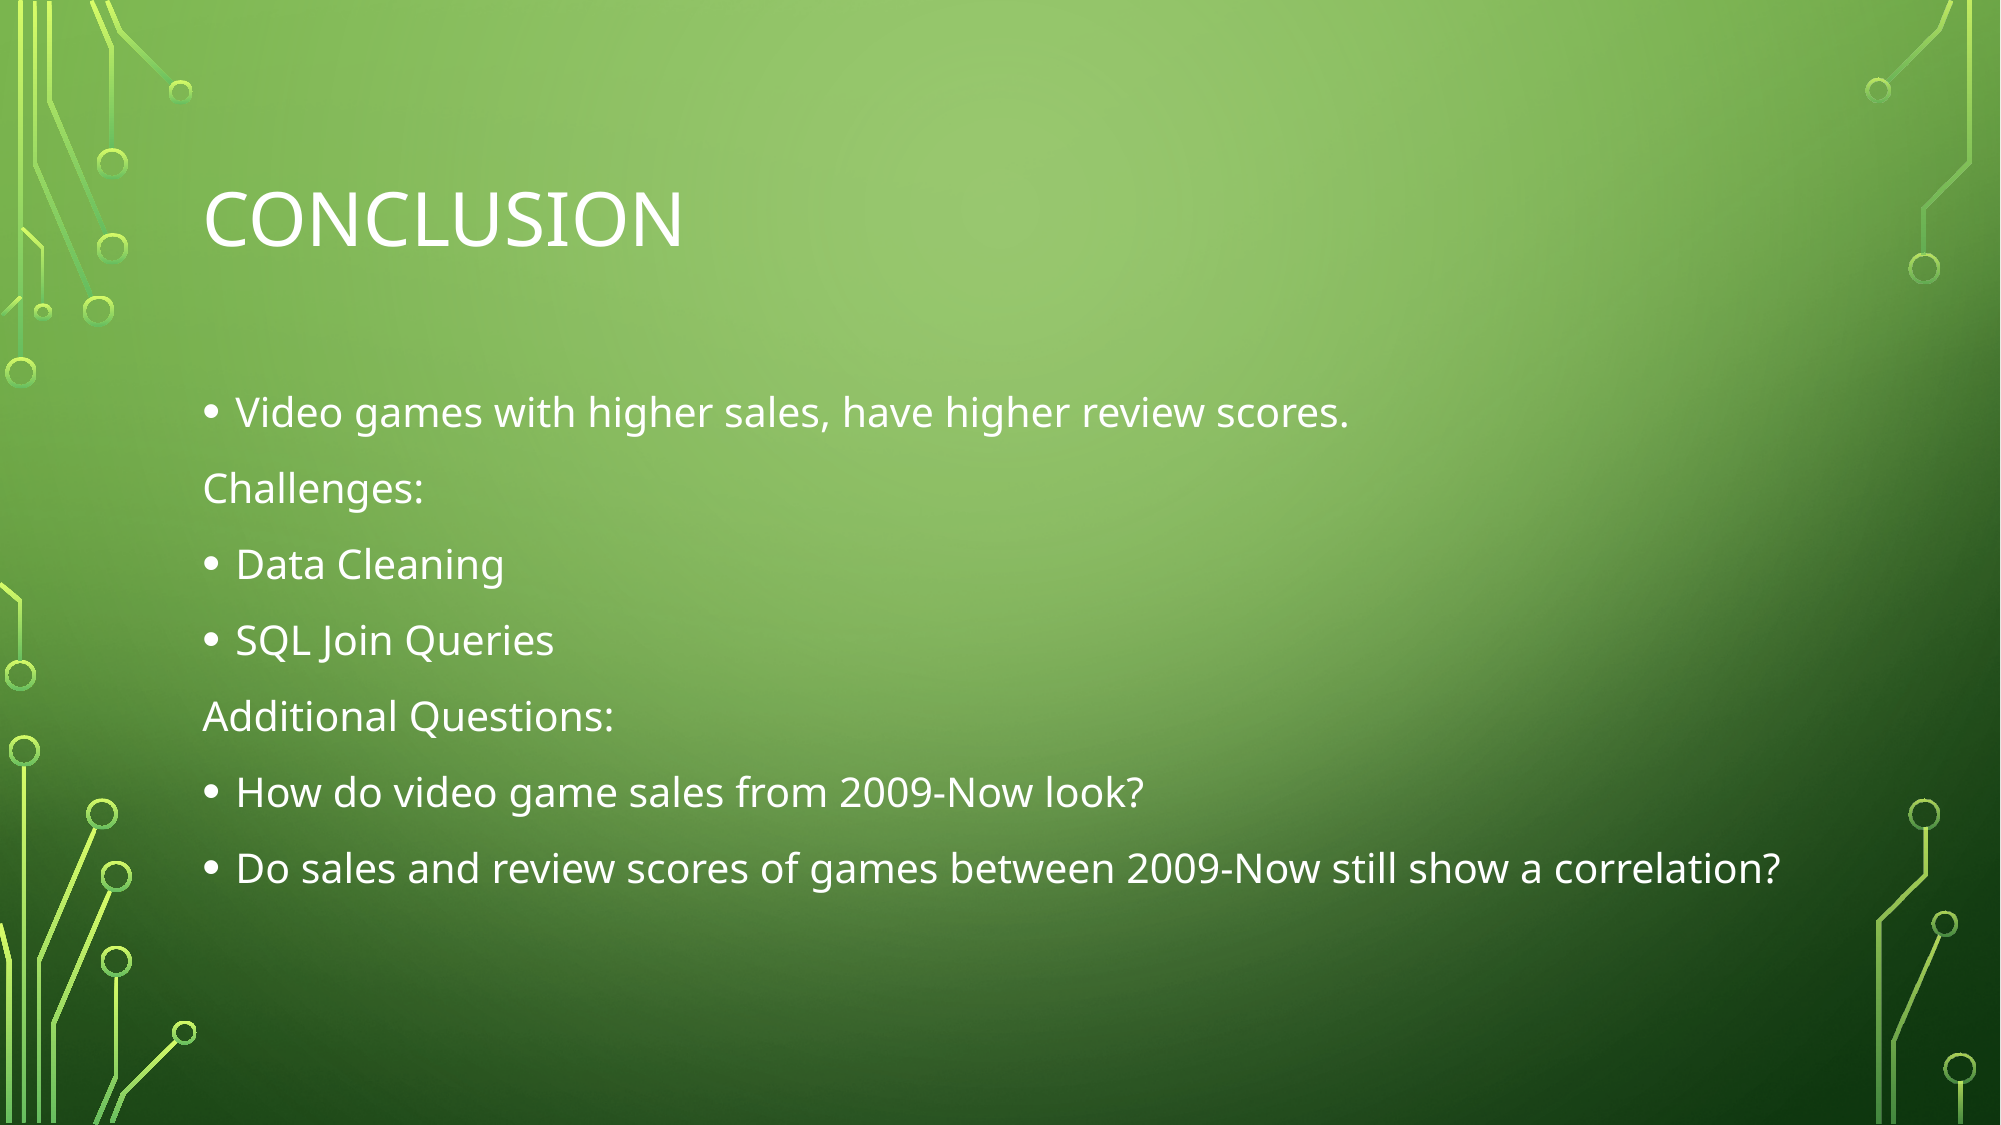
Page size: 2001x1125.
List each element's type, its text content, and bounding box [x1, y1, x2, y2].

title conclusion [187, 101, 1813, 344]
list Video games with higher sales, have higher review scores. Challenges: Data Cleaning SQL Join Queries Additional Questions: How do video game sales from 2009-Now look? Do sales and review scores of games between 2009-Now still show a correlation? [187, 369, 1813, 950]
